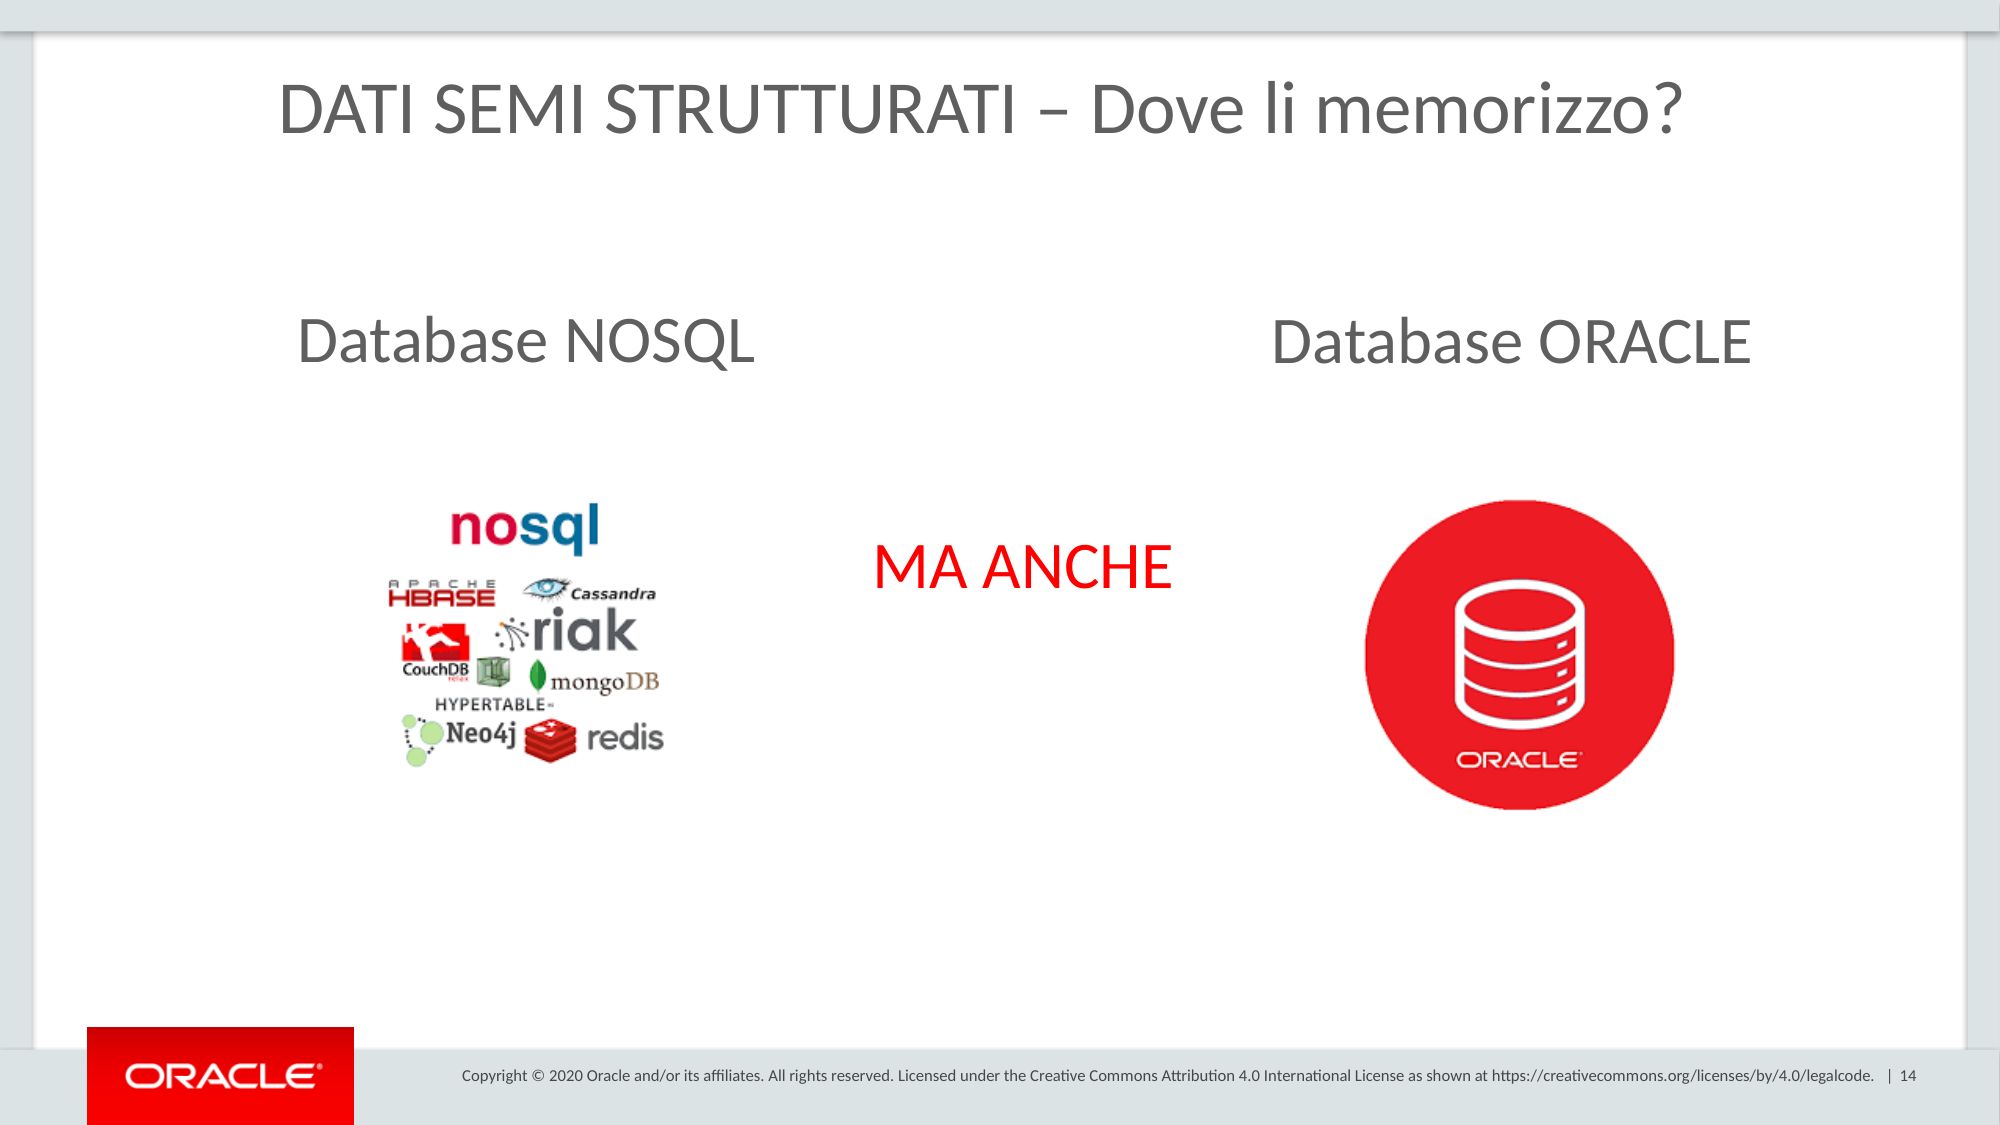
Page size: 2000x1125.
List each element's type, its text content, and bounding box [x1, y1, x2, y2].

text_box Database NOSQL [297, 304, 821, 395]
picture [322, 480, 728, 784]
title DATI SEMI STRUTTURATI – Dove li memorizzo? [278, 47, 1888, 149]
text_box MA ANCHE [872, 531, 1200, 621]
text_box Database ORACLE [1271, 305, 1795, 396]
picture [87, 1027, 354, 1125]
picture [1343, 480, 1696, 833]
